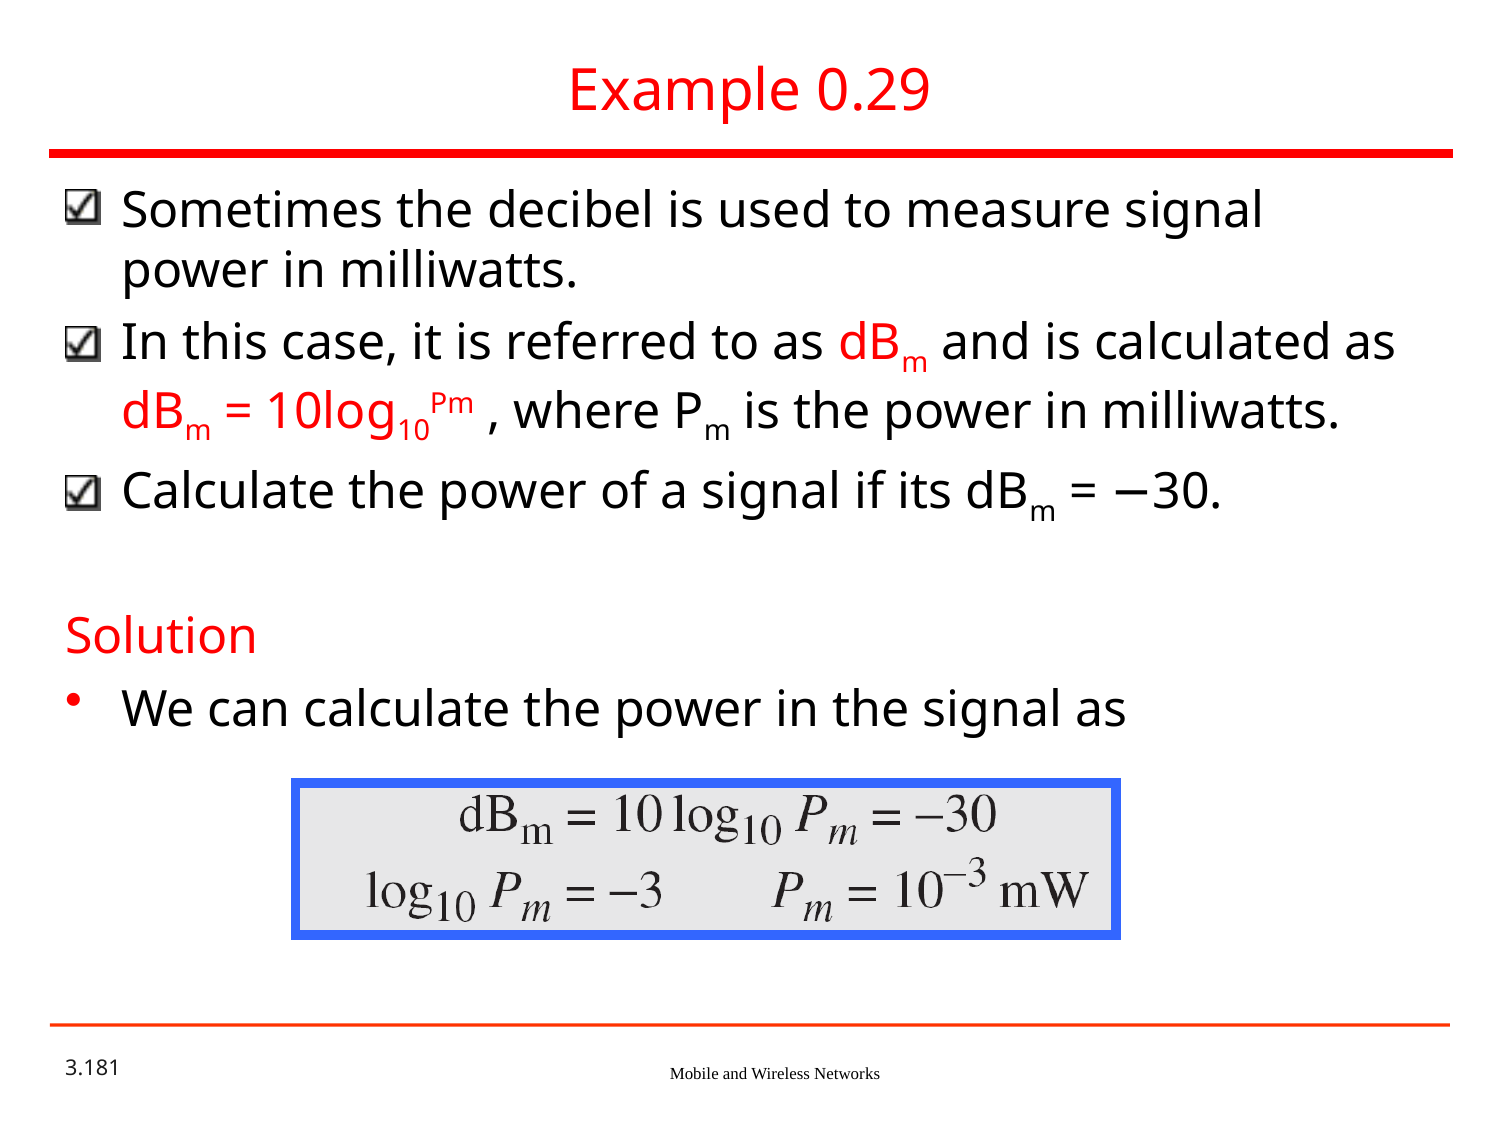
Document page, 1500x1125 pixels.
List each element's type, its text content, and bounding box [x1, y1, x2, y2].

list Sometimes the decibel is used to measure signal power in milliwatts. In this case, it is referred to as dBm and is calculated as dBm = 10log10Pm , where Pm is the power in milliwatts. Calculate the power of a signal if its dBm = −30. Solution We can calculate the power in the signal as [49, 169, 1442, 720]
footer Mobile and Wireless Networks [512, 1037, 1038, 1089]
picture [65, 326, 101, 362]
picture [299, 787, 1112, 931]
title Example 0.29 [49, 37, 1451, 138]
picture [65, 475, 101, 511]
slide_number 3.181 [49, 1037, 363, 1088]
picture [65, 189, 101, 225]
text_box [24, 237, 1475, 863]
